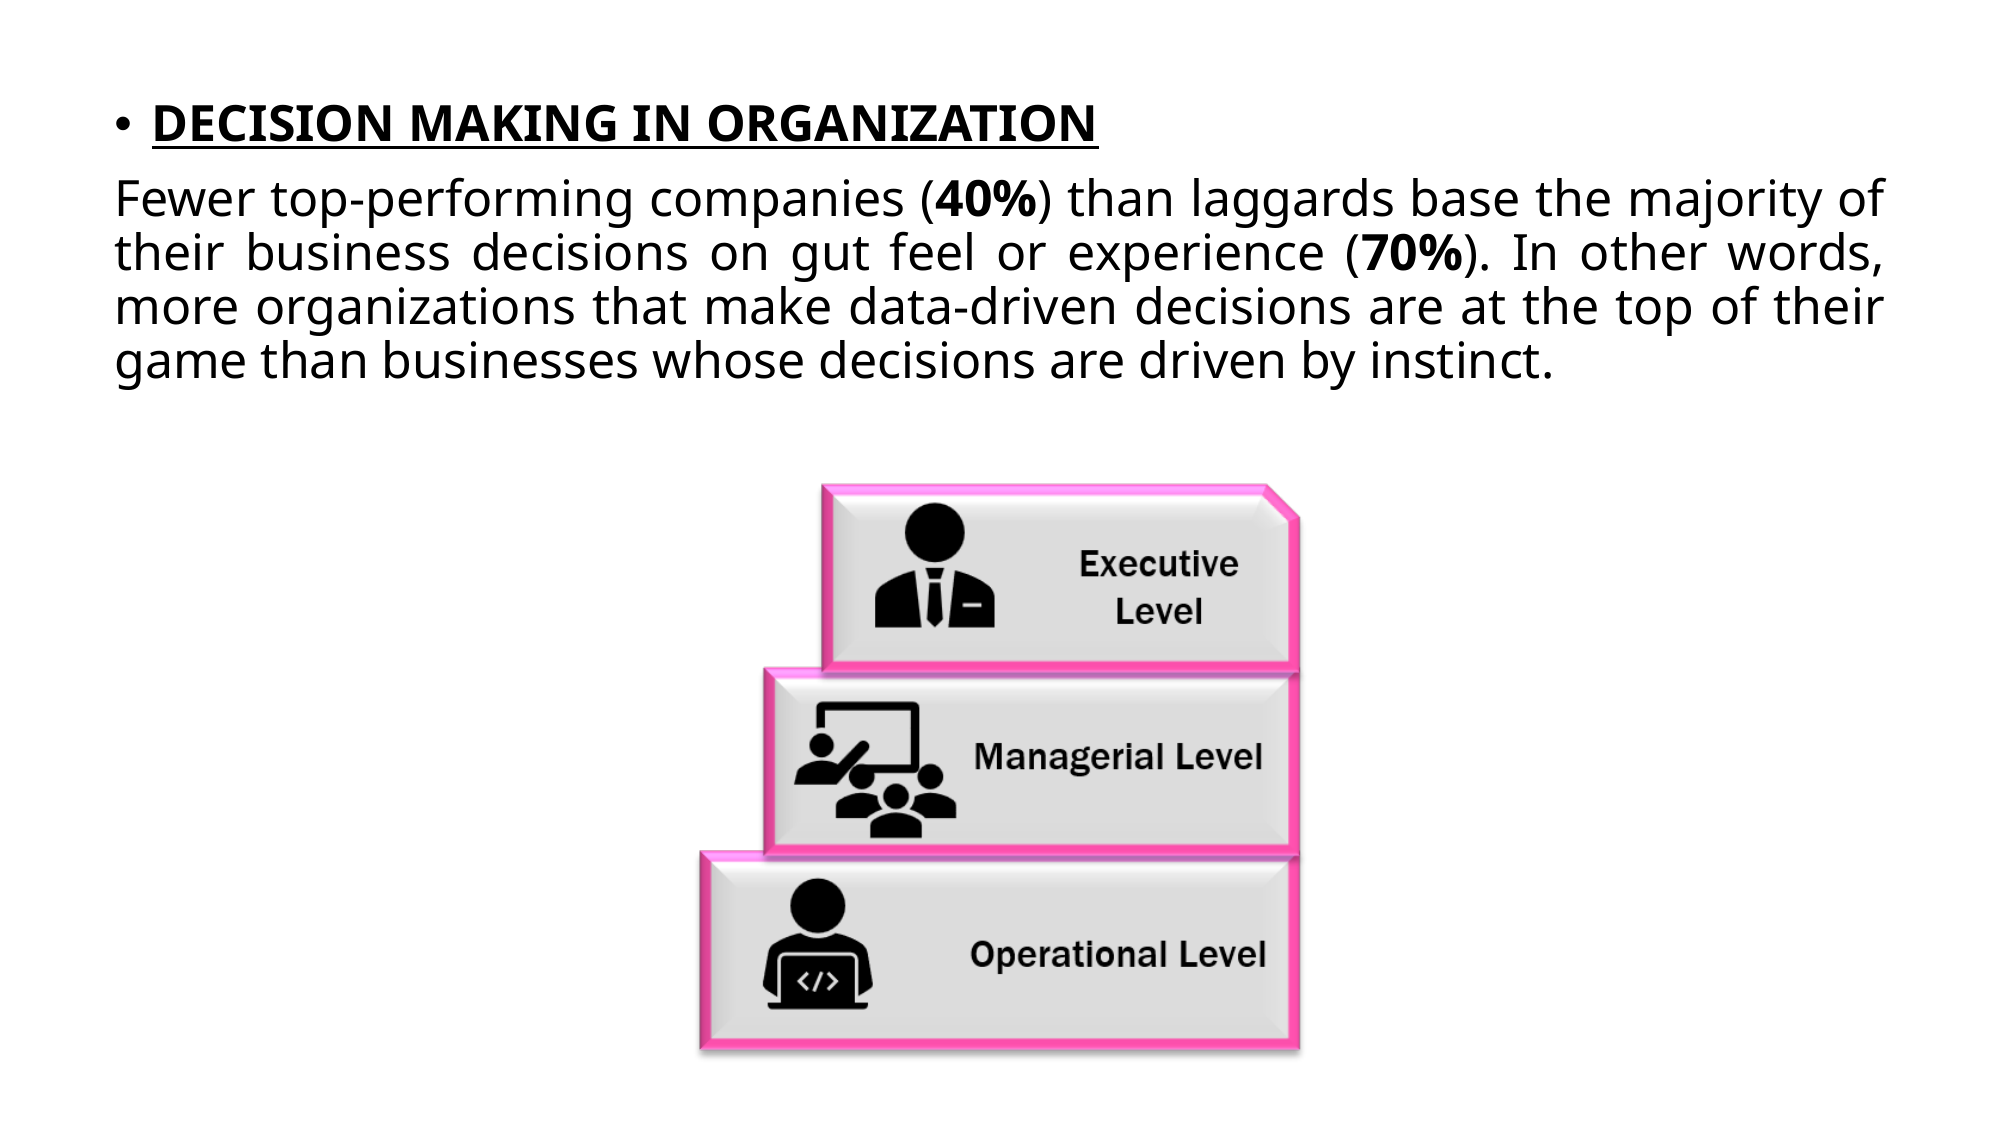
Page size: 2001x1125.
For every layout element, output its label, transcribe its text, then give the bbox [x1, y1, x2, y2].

picture [689, 473, 1311, 1068]
list DECISION MAKING IN ORGANIZATION Fewer top-performing companies (40%) than laggards base the majority of their business decisions on gut feel or experience (70%). In other words, more organizations that make data-driven decisions are at the top of their game than businesses whose decisions are driven by instinct. [99, 91, 1901, 805]
